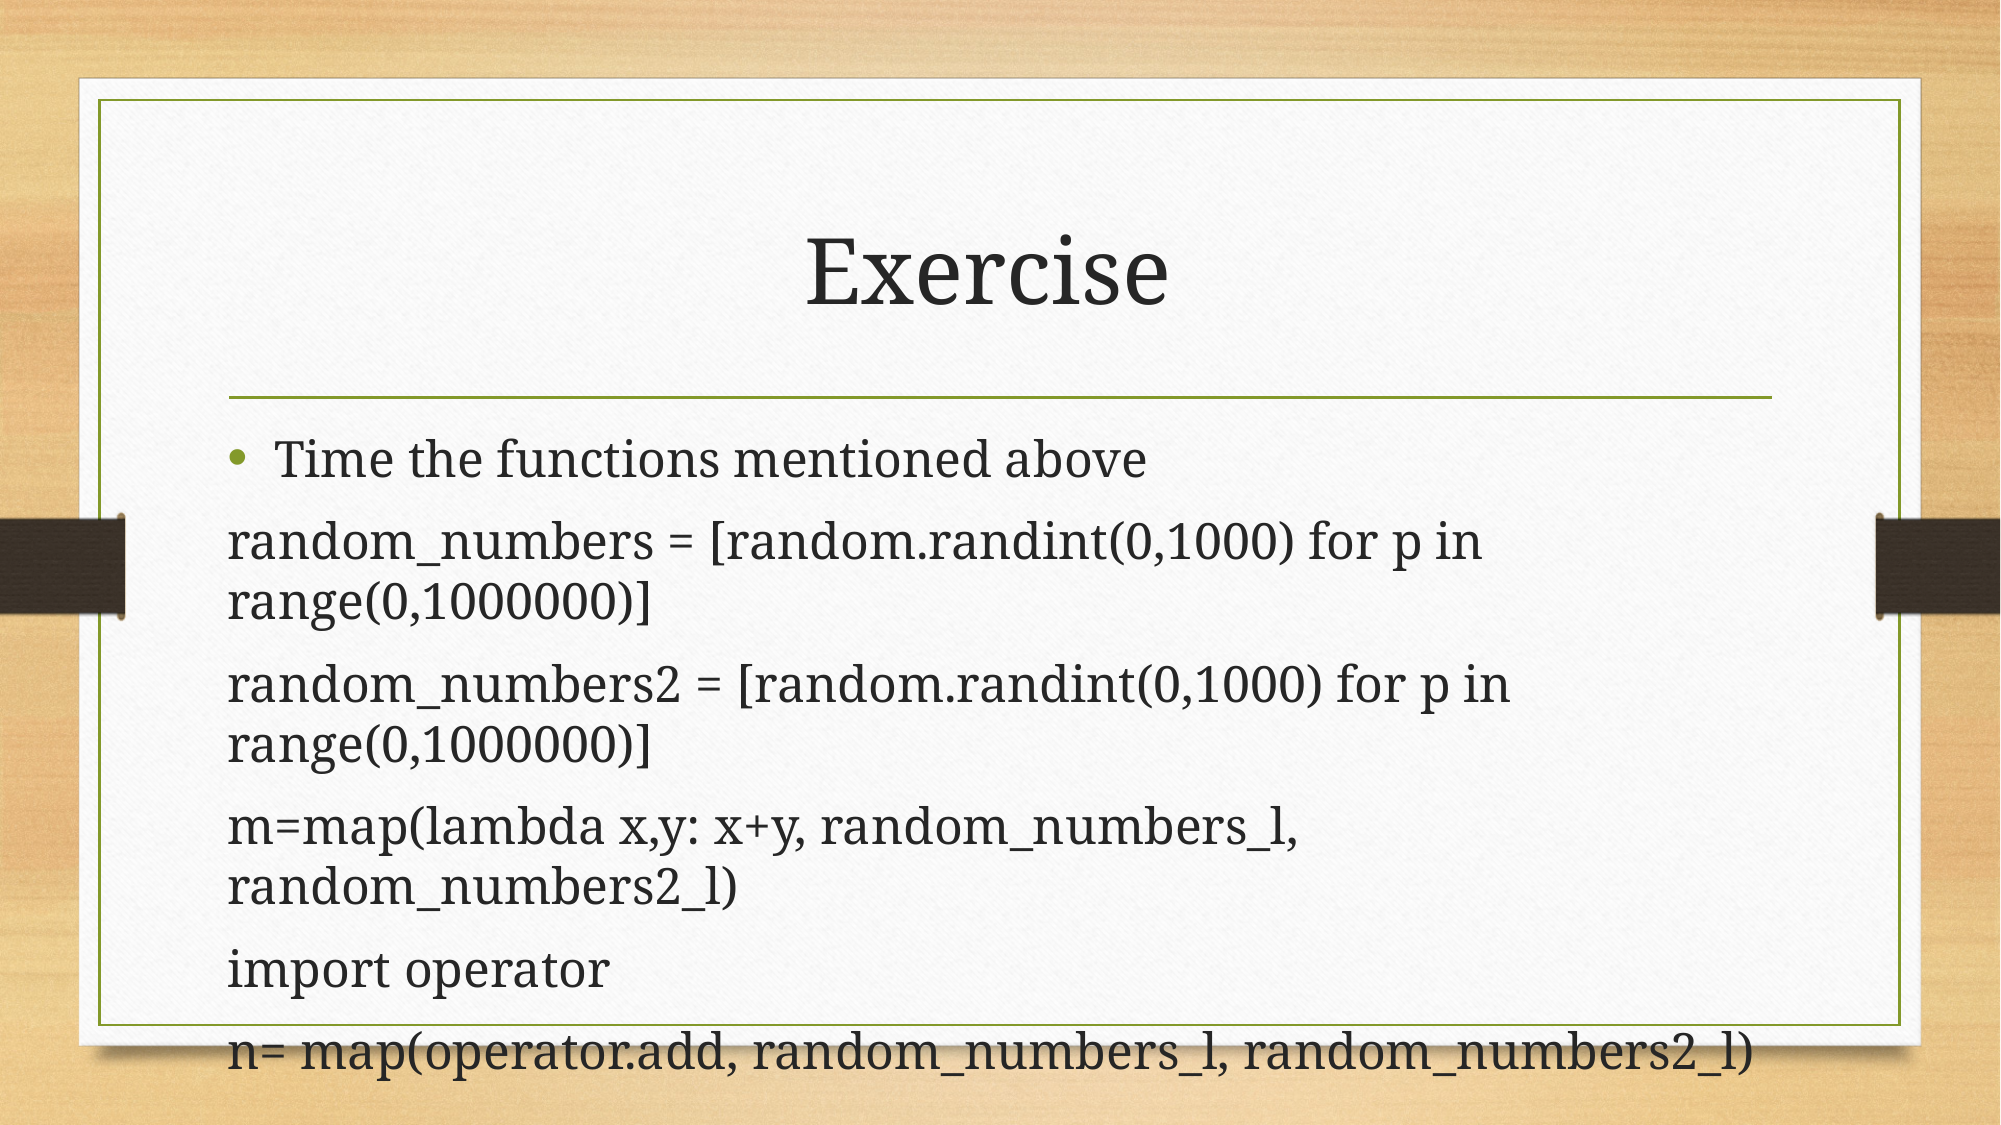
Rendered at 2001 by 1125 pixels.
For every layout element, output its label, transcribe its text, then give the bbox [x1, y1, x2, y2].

picture [0, 0, 2001, 1125]
title Exercise [212, 161, 1788, 375]
list Time the functions mentioned above random_numbers = [random.randint(0,1000) for p in range(0,1000000)] random_numbers2 = [random.randint(0,1000) for p in range(0,1000000)] m=map(lambda x,y: x+y, random_numbers_l, random_numbers2_l) import operator n= map(operator.add, random_numbers_l, random_numbers2_l) [212, 419, 1788, 964]
